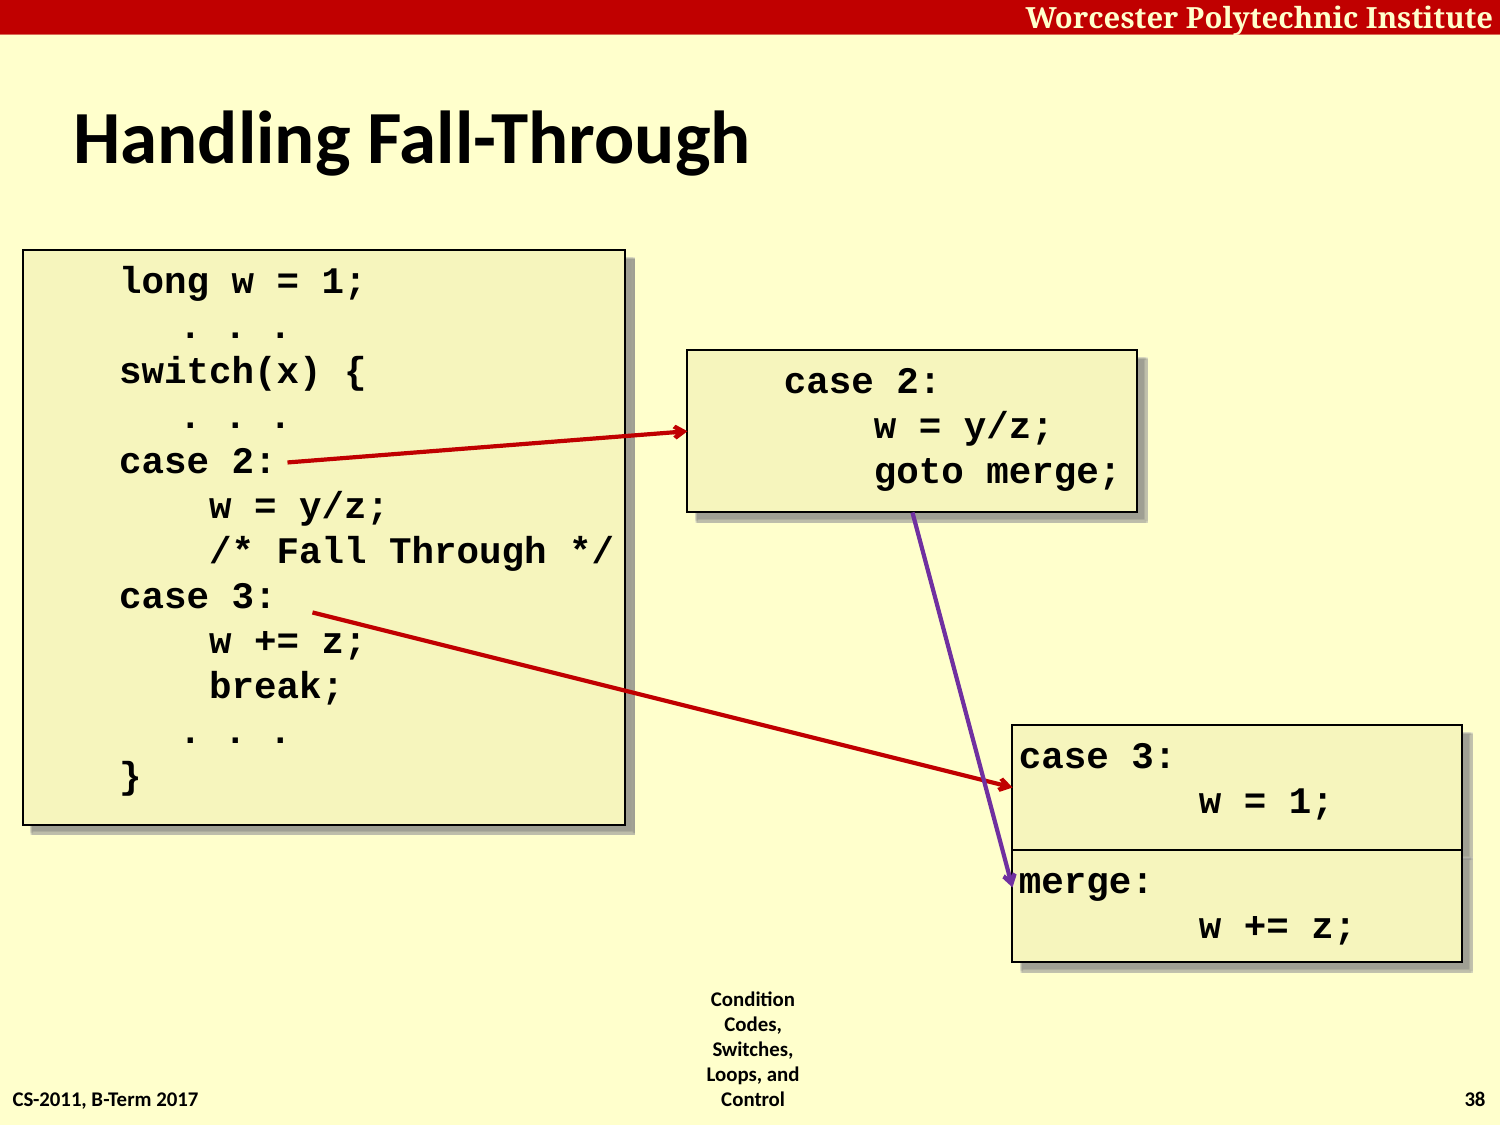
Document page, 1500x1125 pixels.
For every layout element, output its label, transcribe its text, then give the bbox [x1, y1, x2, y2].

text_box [287, 431, 688, 463]
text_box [312, 612, 907, 788]
slide_number CS-2011, B-Term 2017 [12, 1085, 205, 1111]
text_box case 2: w = y/z; goto merge; [687, 349, 1138, 513]
title Handling Fall-Through [58, 71, 1305, 197]
slide_number 38 [1460, 1085, 1486, 1111]
text_box case 3: w = 1; [1016, 725, 1463, 849]
text_box merge: w += z; [1012, 849, 1463, 963]
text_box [912, 512, 1013, 888]
footer Condition Codes, Switches, Loops, and Control [691, 1084, 809, 1111]
text_box long w = 1; . . . switch(x) { . . . case 2: w = y/z; /* Fall Through */ case 3: w += z; break; . . . } [22, 249, 625, 825]
